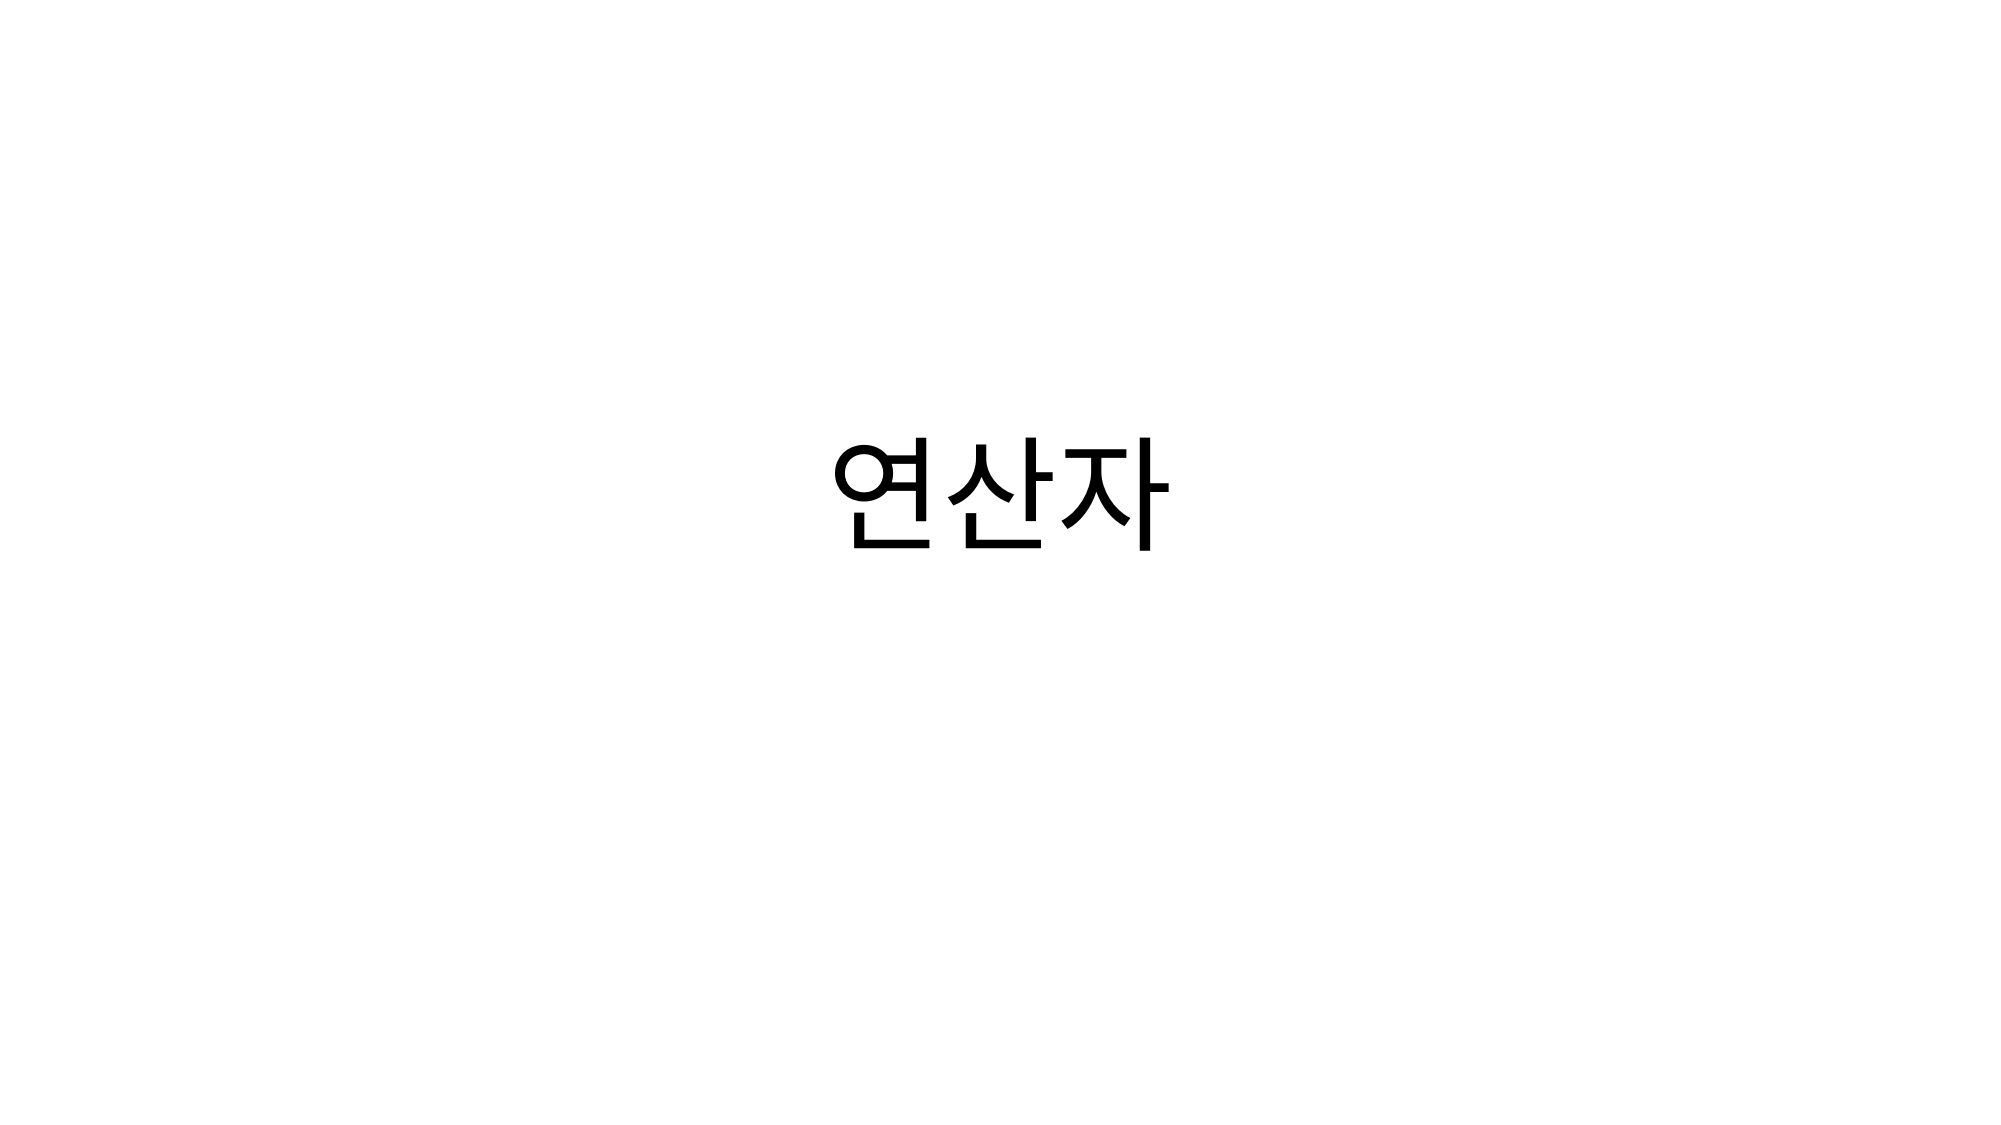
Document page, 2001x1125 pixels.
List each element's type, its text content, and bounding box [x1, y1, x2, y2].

title 연산자 [249, 184, 1750, 576]
